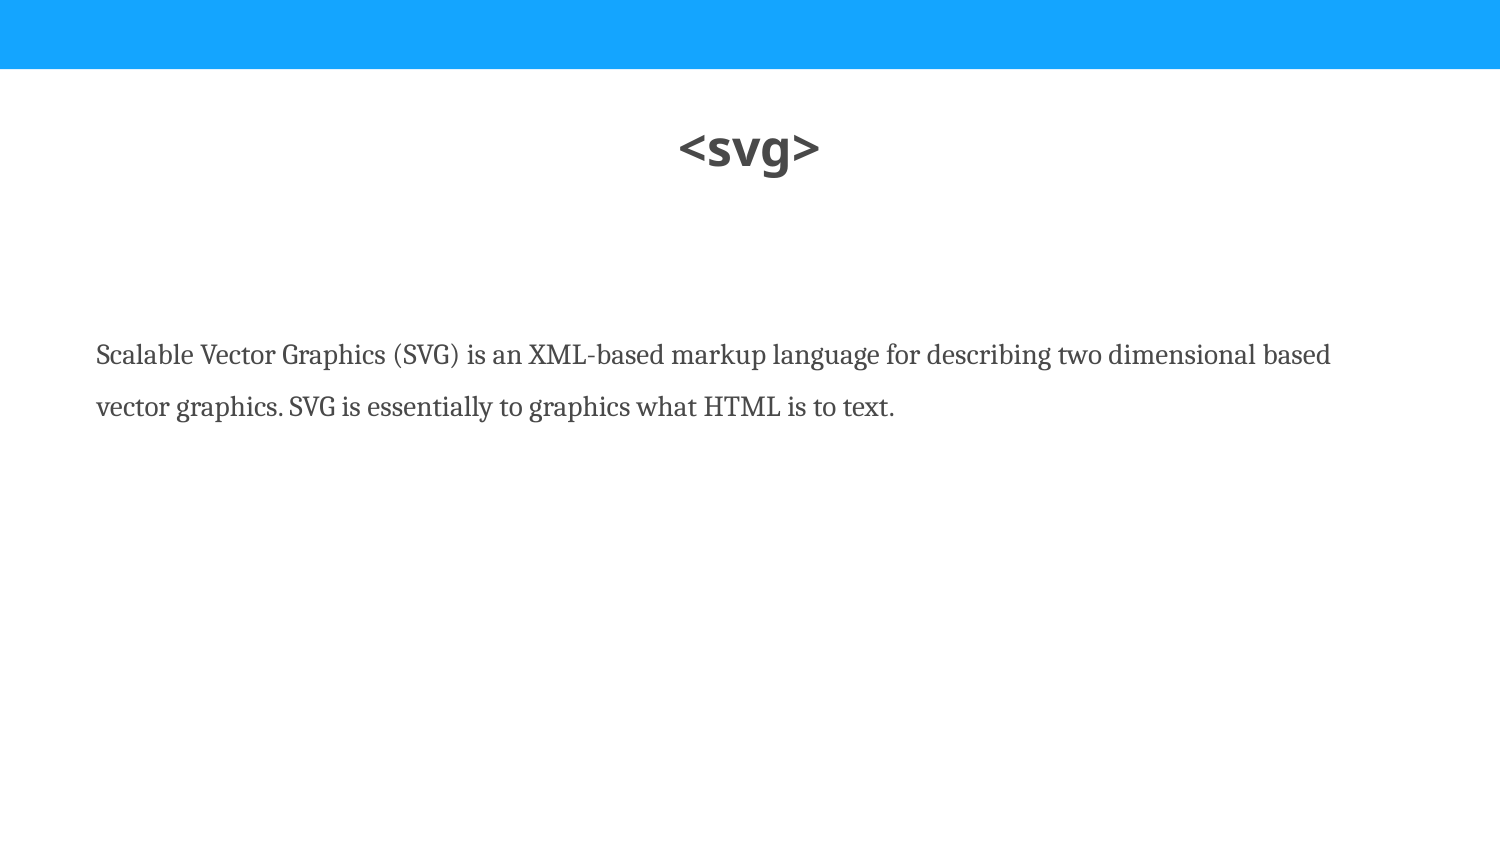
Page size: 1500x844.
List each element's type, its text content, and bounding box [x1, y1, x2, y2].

text_box <svg> [40, 114, 1459, 221]
text_box Scalable Vector Graphics (SVG) is an XML-based markup language for describing two dimensional based vector graphics. SVG is essentially to graphics what HTML is to text. [91, 261, 1433, 731]
